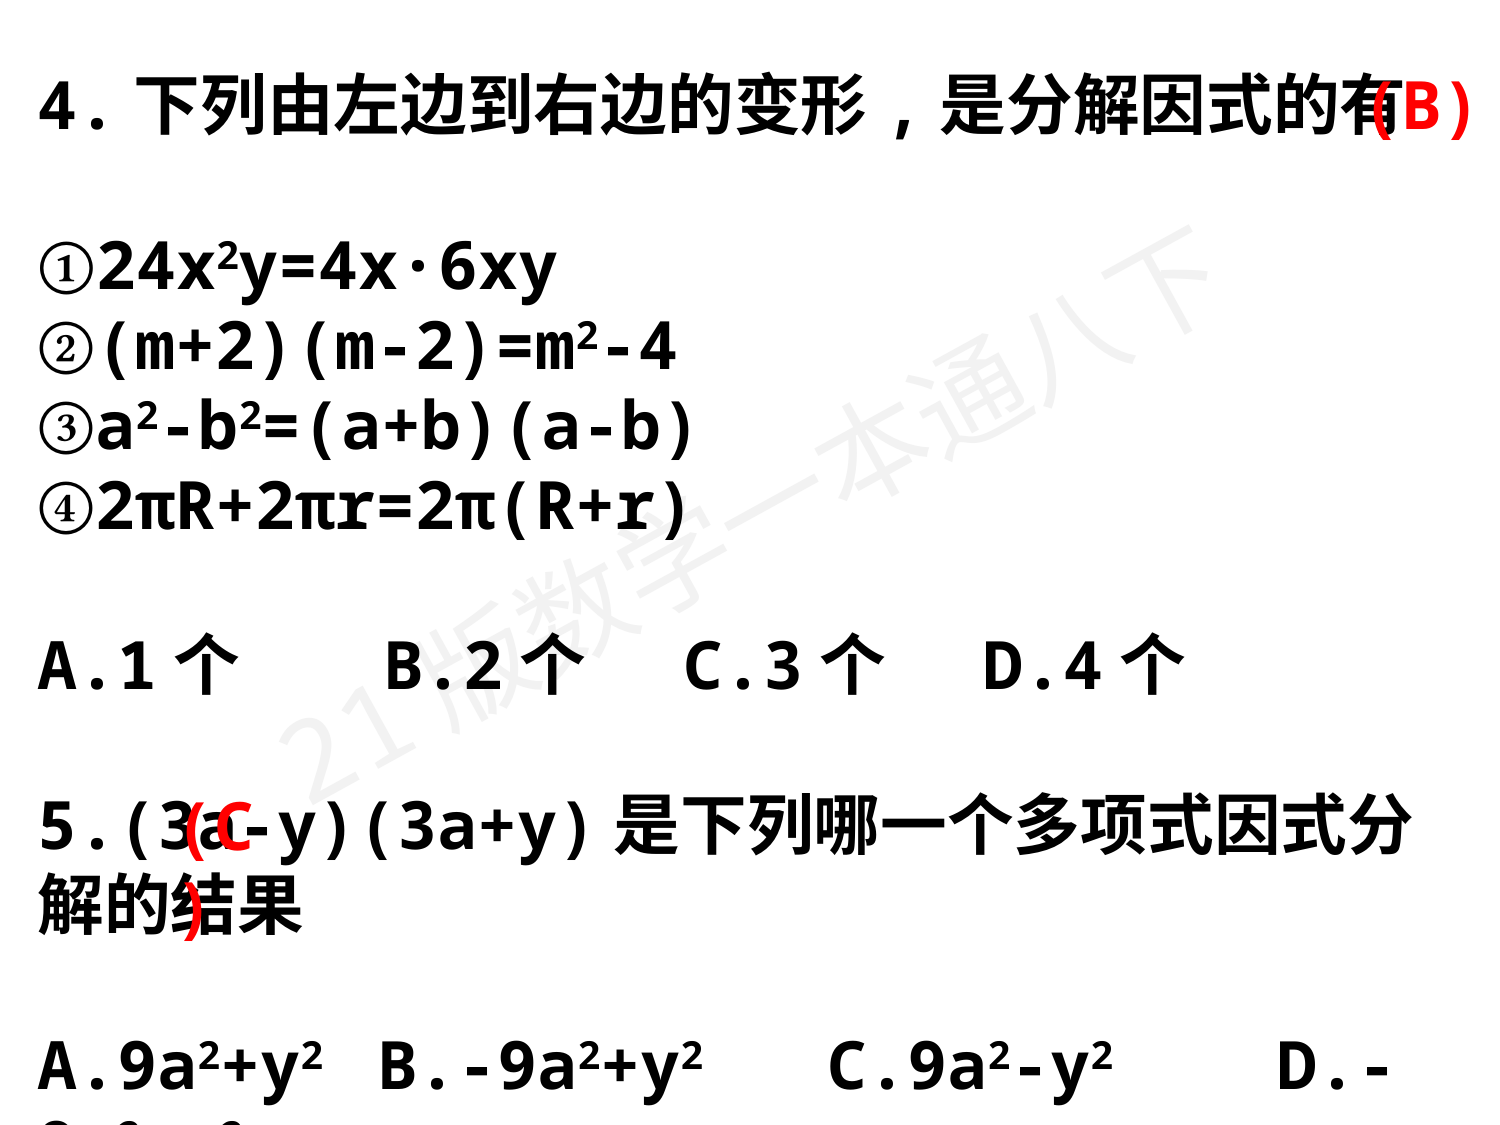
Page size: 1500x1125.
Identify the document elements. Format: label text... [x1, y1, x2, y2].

text_box (B) [1346, 55, 1500, 151]
text_box 4.下列由左边到右边的变形,是分解因式的有 ①24x2y=4x·6xy ②(m+2)(m-2)=m2-4 ③a2-b2=(a+b)(a-b) ④2πR+2πr=2π(R+r) A.1个 B.2个 C.3个 D.4个 5.(3a-y)(3a+y)是下列哪一个多项式因式分解的结果 A.9a2+y2 B.-9a2+y2 C.9a2-y2 D.-9a2-y2 [22, 55, 1478, 1125]
text_box (C) [160, 776, 302, 951]
